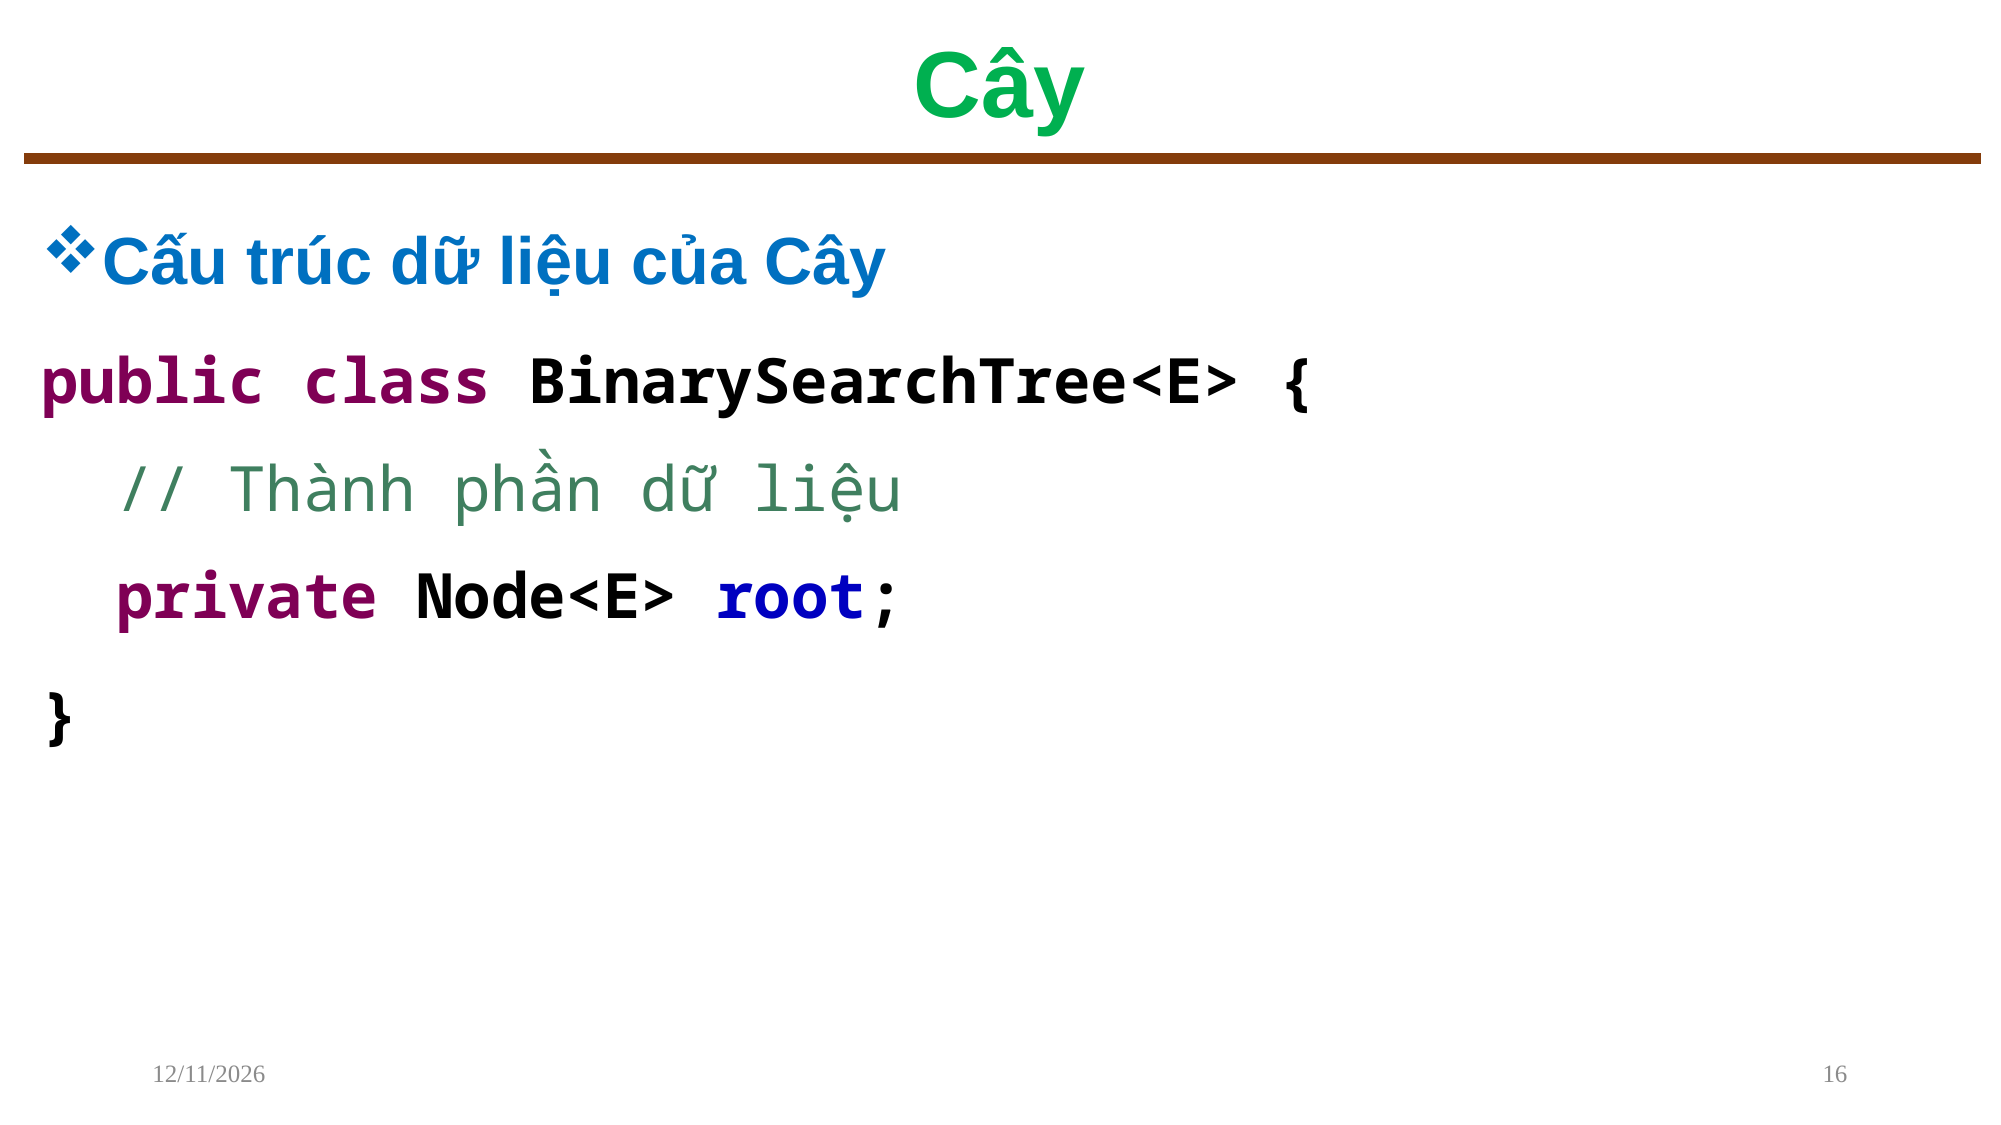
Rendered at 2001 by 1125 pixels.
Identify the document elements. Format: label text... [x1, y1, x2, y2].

list Cấu trúc dữ liệu của Cây public class BinarySearchTree<E> { // Thành phần dữ liệu private Node<E> root; } [26, 177, 1978, 1103]
slide_number 16 [1412, 1042, 1863, 1103]
title Cây [137, 25, 1863, 148]
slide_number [137, 1042, 588, 1103]
